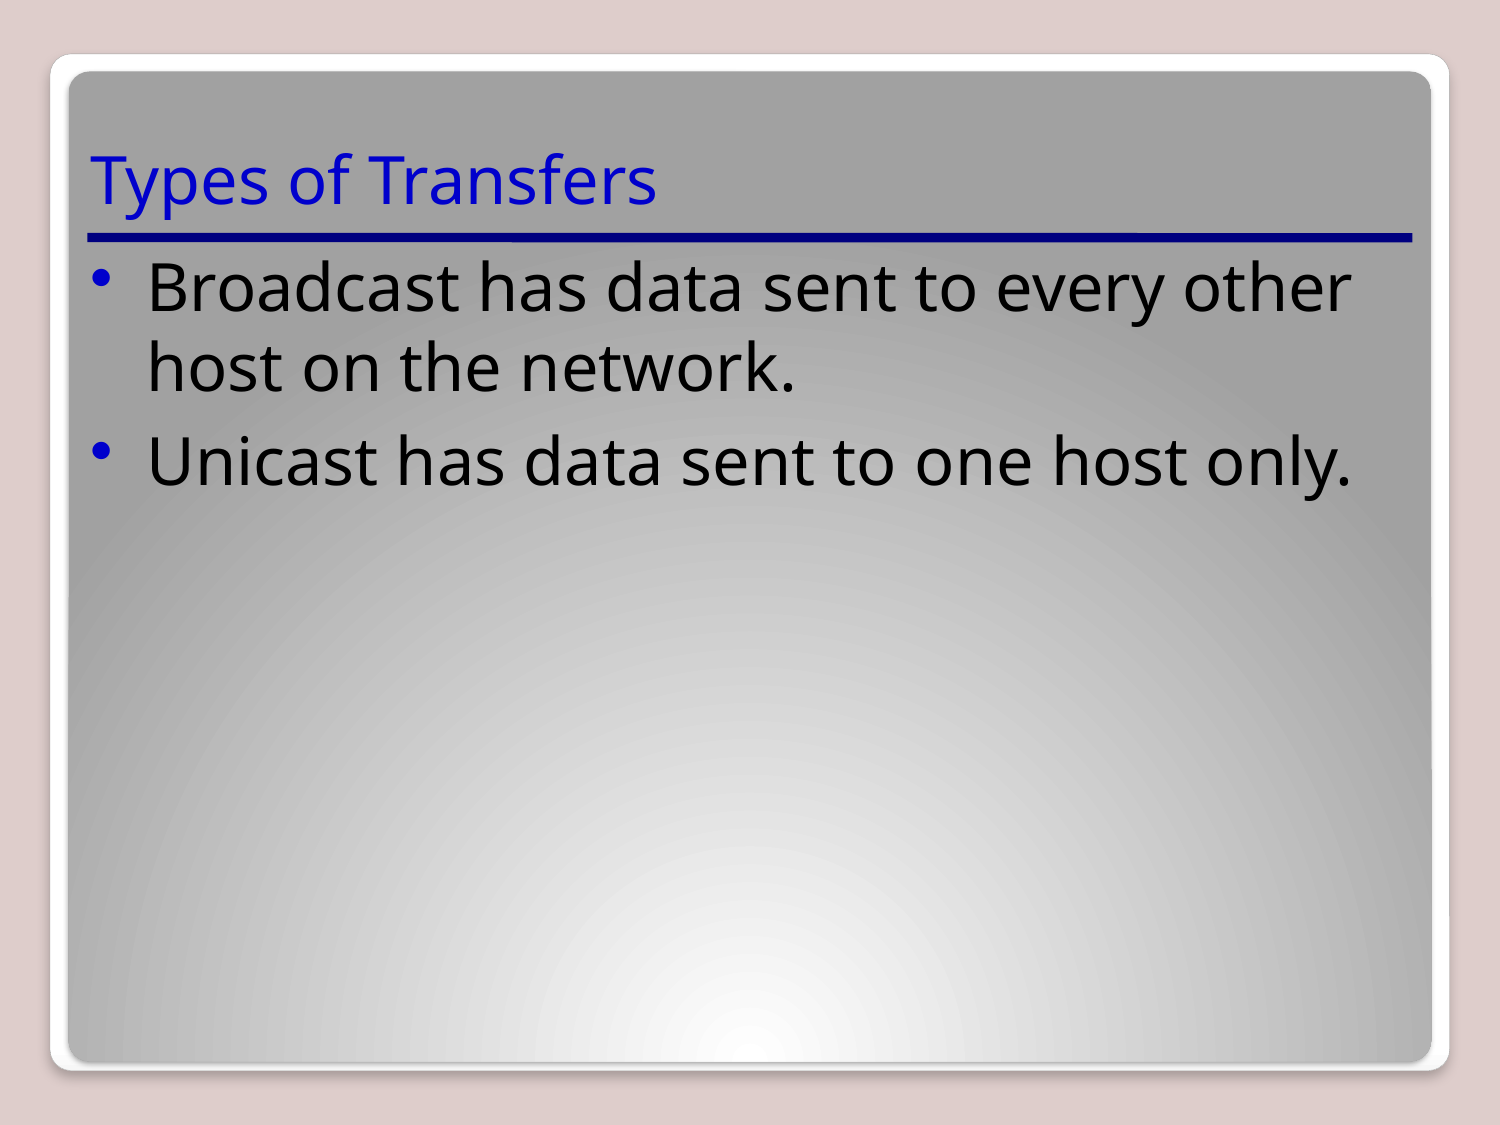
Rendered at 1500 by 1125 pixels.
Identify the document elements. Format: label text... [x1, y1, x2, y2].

title Types of Transfers [74, 74, 1426, 226]
list Broadcast has data sent to every other host on the network. Unicast has data sent to one host only. [75, 237, 1425, 1063]
